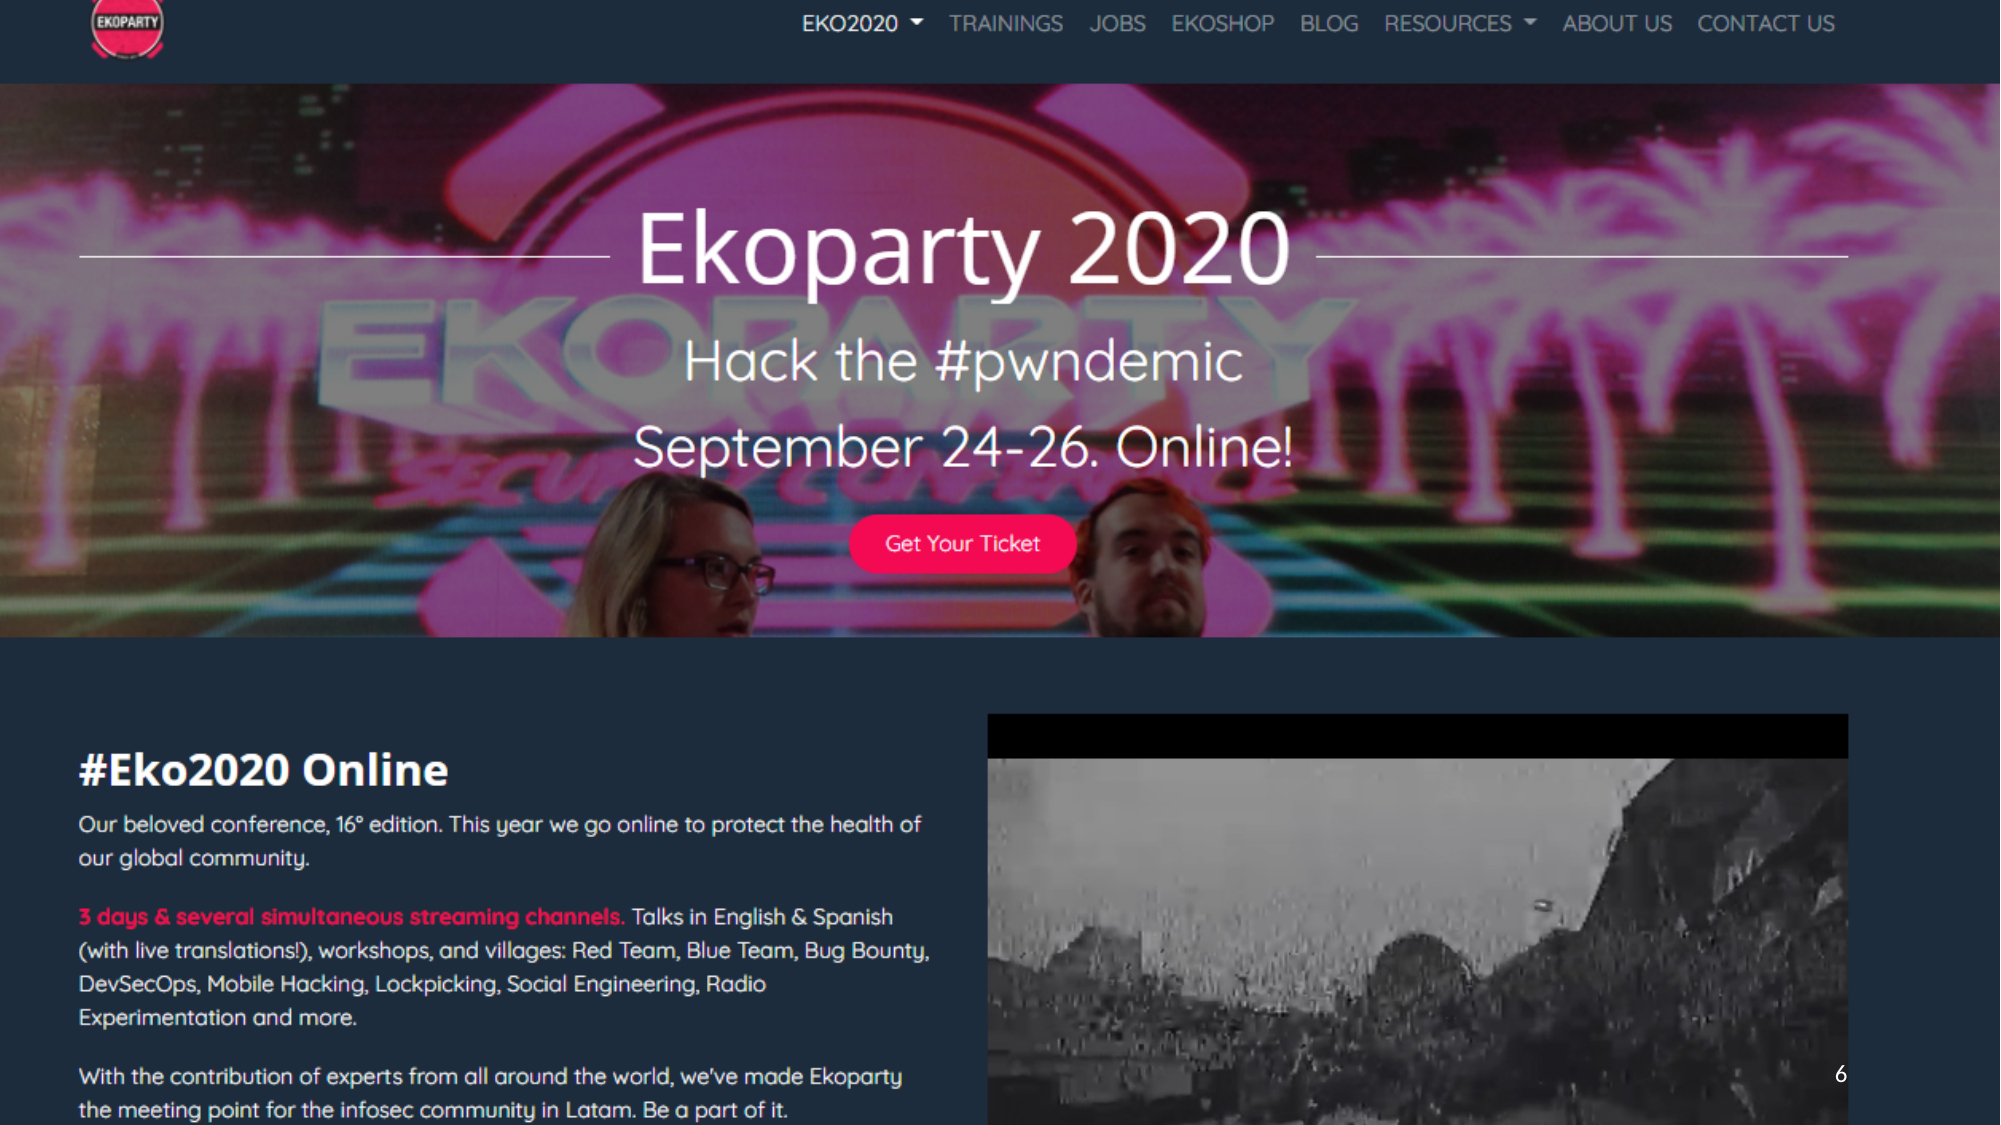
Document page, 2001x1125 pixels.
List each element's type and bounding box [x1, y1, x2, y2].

list [0, 0, 2000, 1125]
